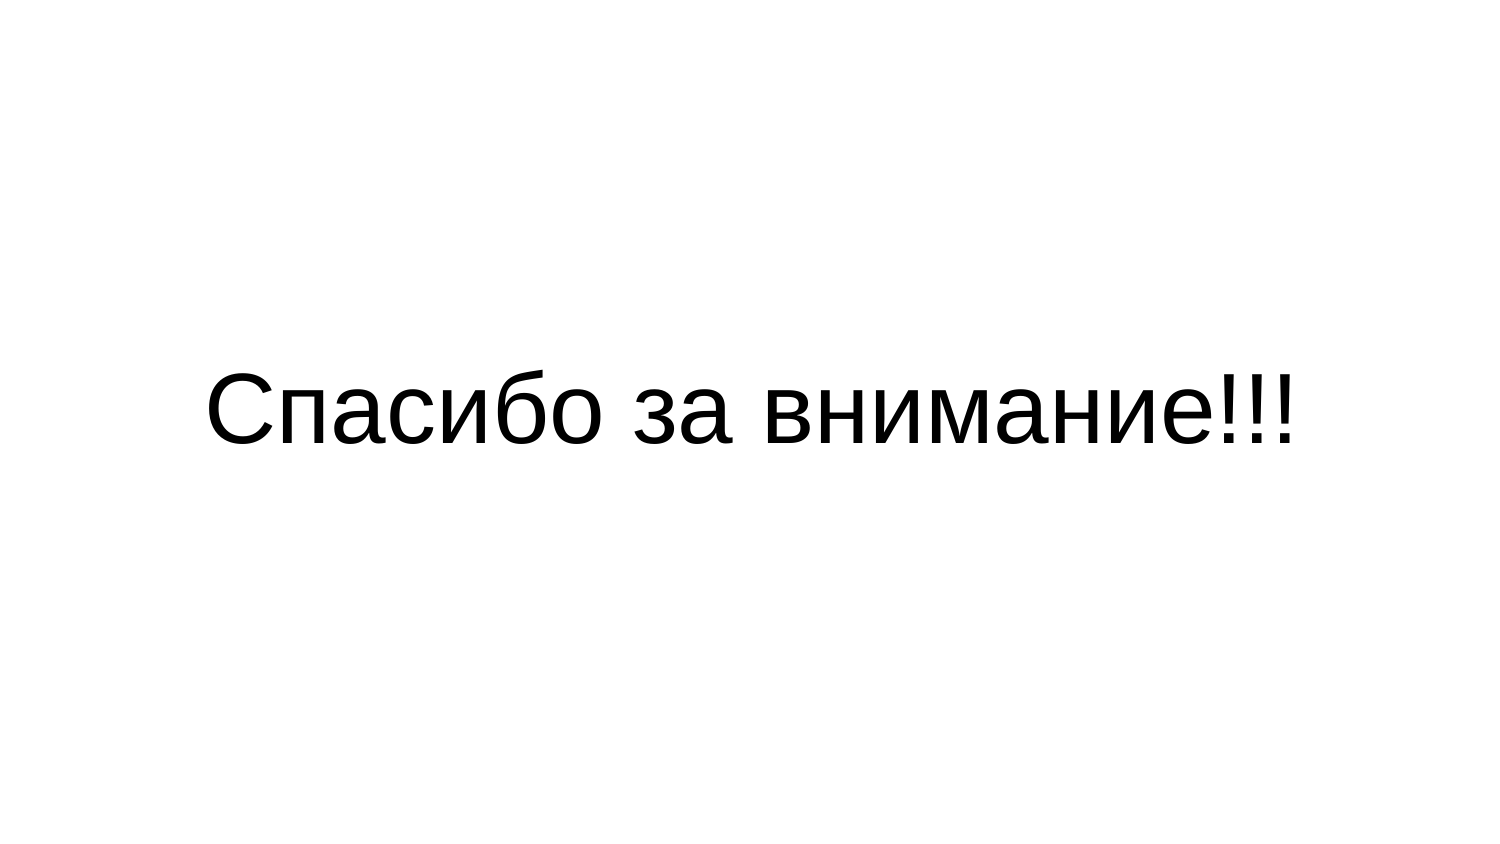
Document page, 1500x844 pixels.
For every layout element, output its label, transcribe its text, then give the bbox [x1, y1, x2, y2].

title Спасибо за внимание!!! [80, 73, 1425, 745]
